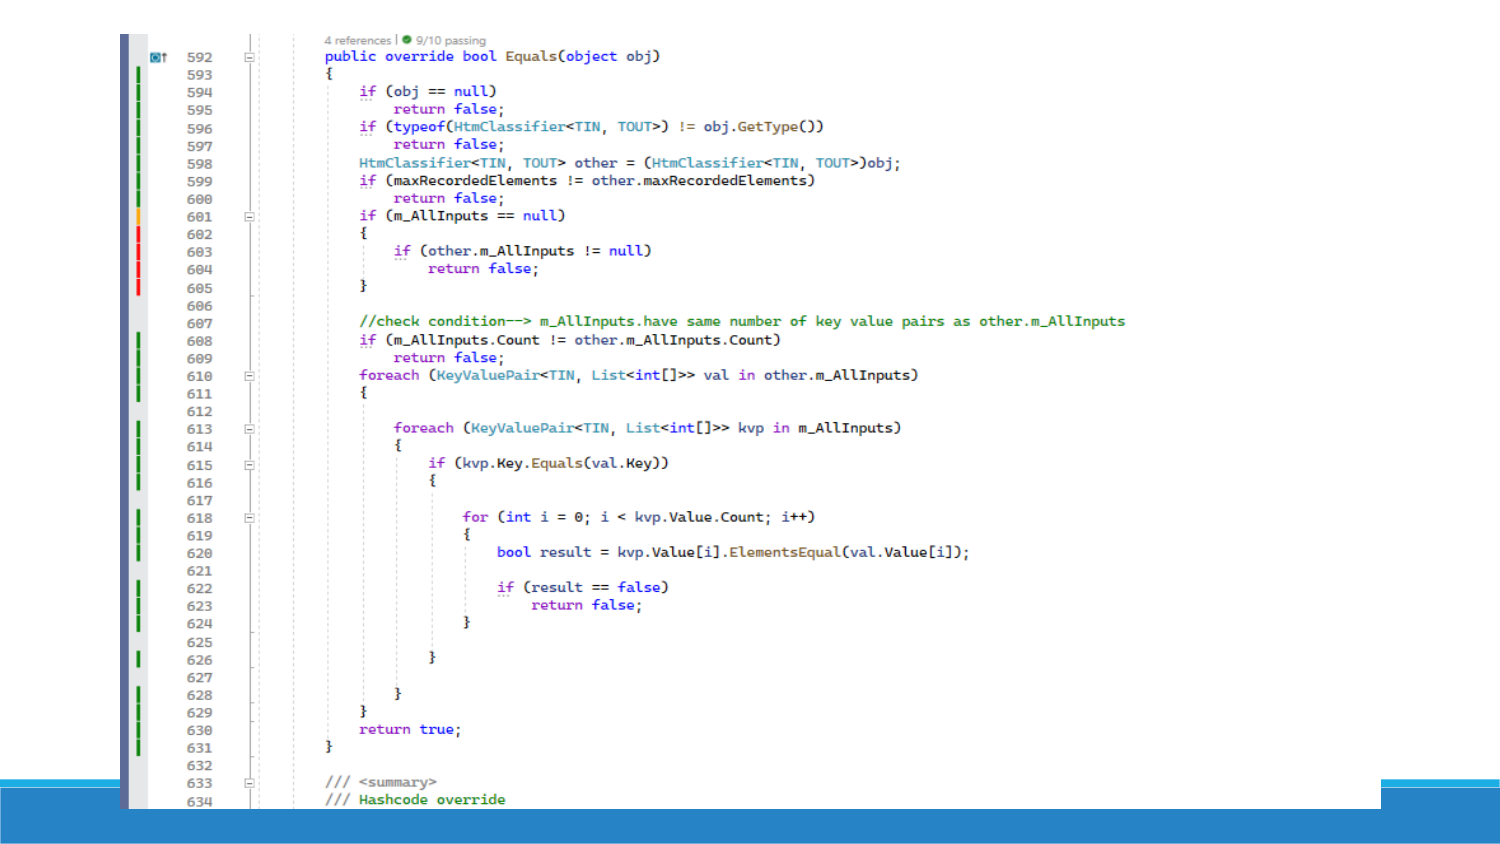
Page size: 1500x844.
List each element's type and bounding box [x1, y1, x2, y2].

picture [119, 34, 1381, 810]
